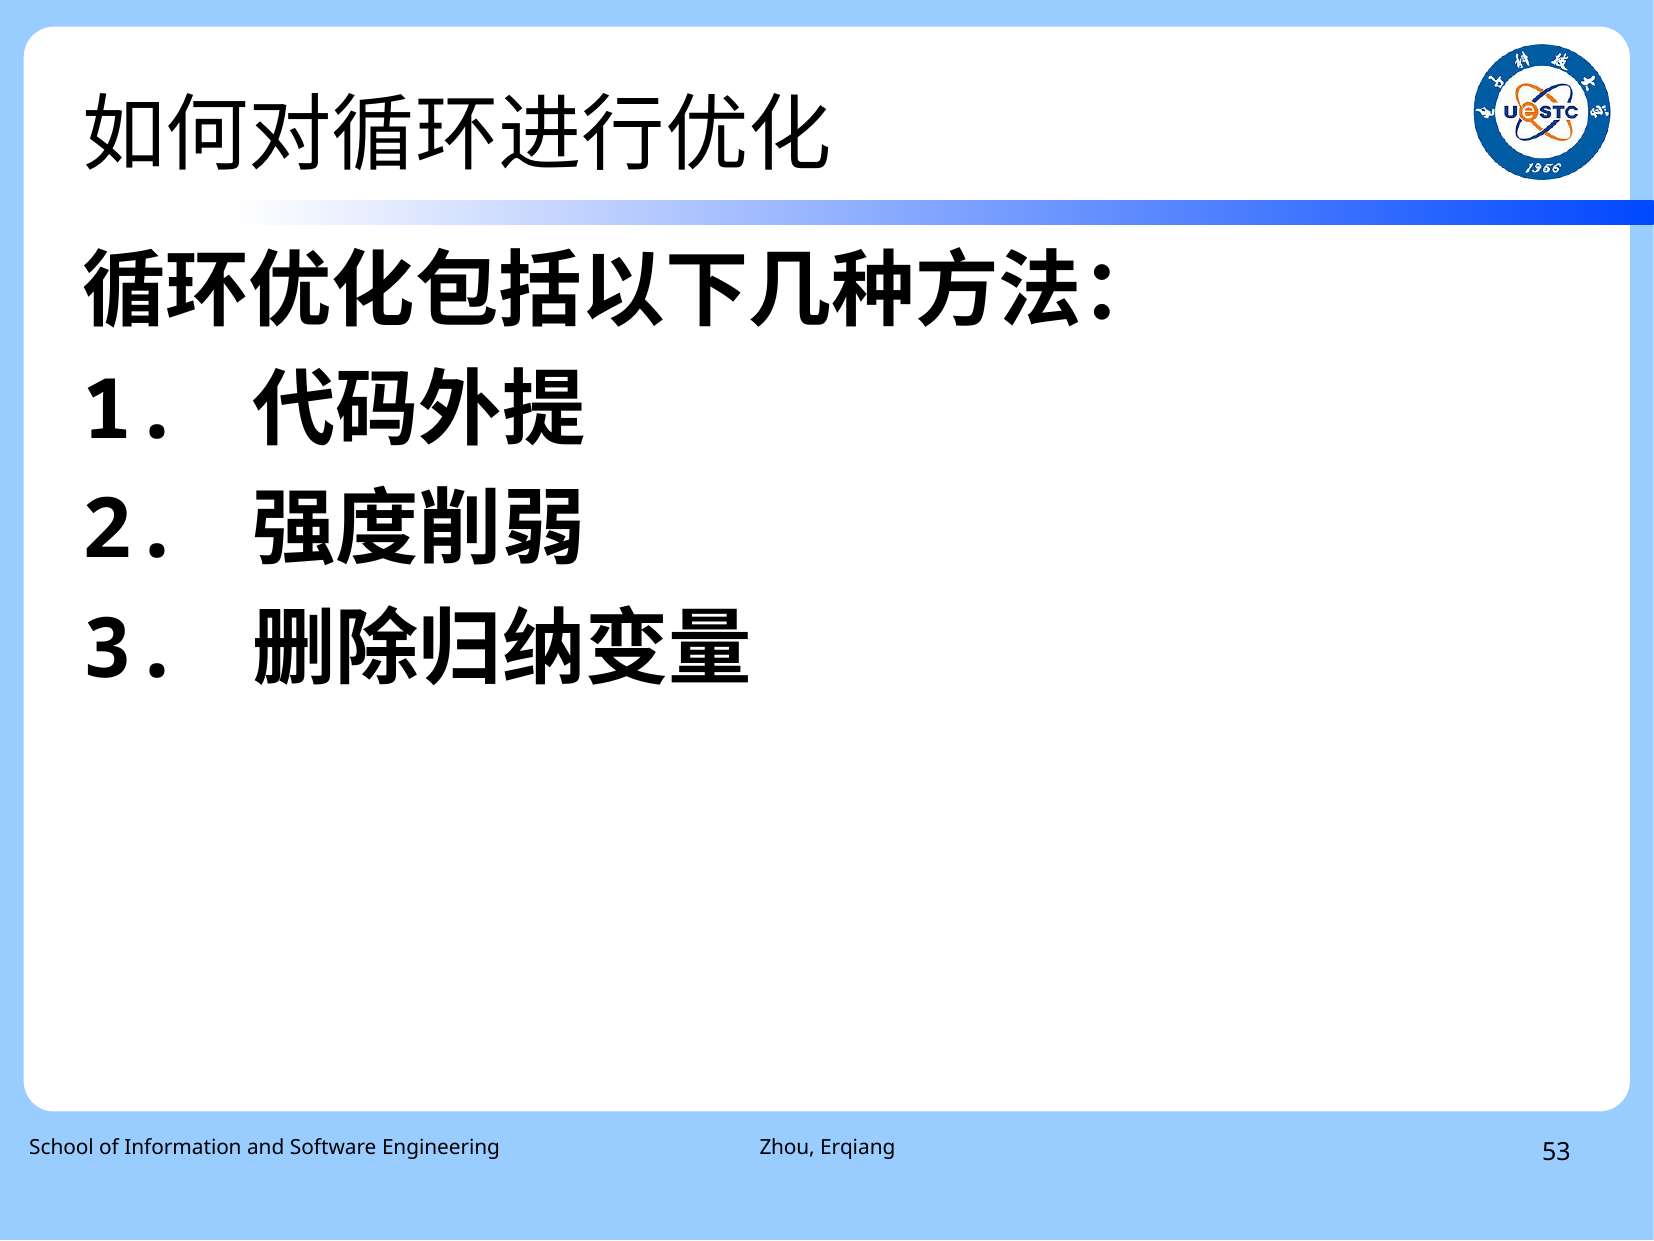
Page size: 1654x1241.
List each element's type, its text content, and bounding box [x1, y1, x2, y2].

list 循环优化包括以下几种方法： 1. 代码外提 2. 强度削弱 3. 删除归纳变量 [82, 243, 1571, 1003]
text_box [1185, 1129, 1571, 1215]
title 如何对循环进行优化 [82, 49, 1370, 201]
text_box [790, 201, 794, 224]
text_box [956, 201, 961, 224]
picture [1464, 35, 1619, 189]
text_box Zhou, Erqiang [565, 1129, 1090, 1215]
text_box {b} [873, 201, 877, 224]
text_box School of Information and Software Engineering [23, 1129, 532, 1215]
